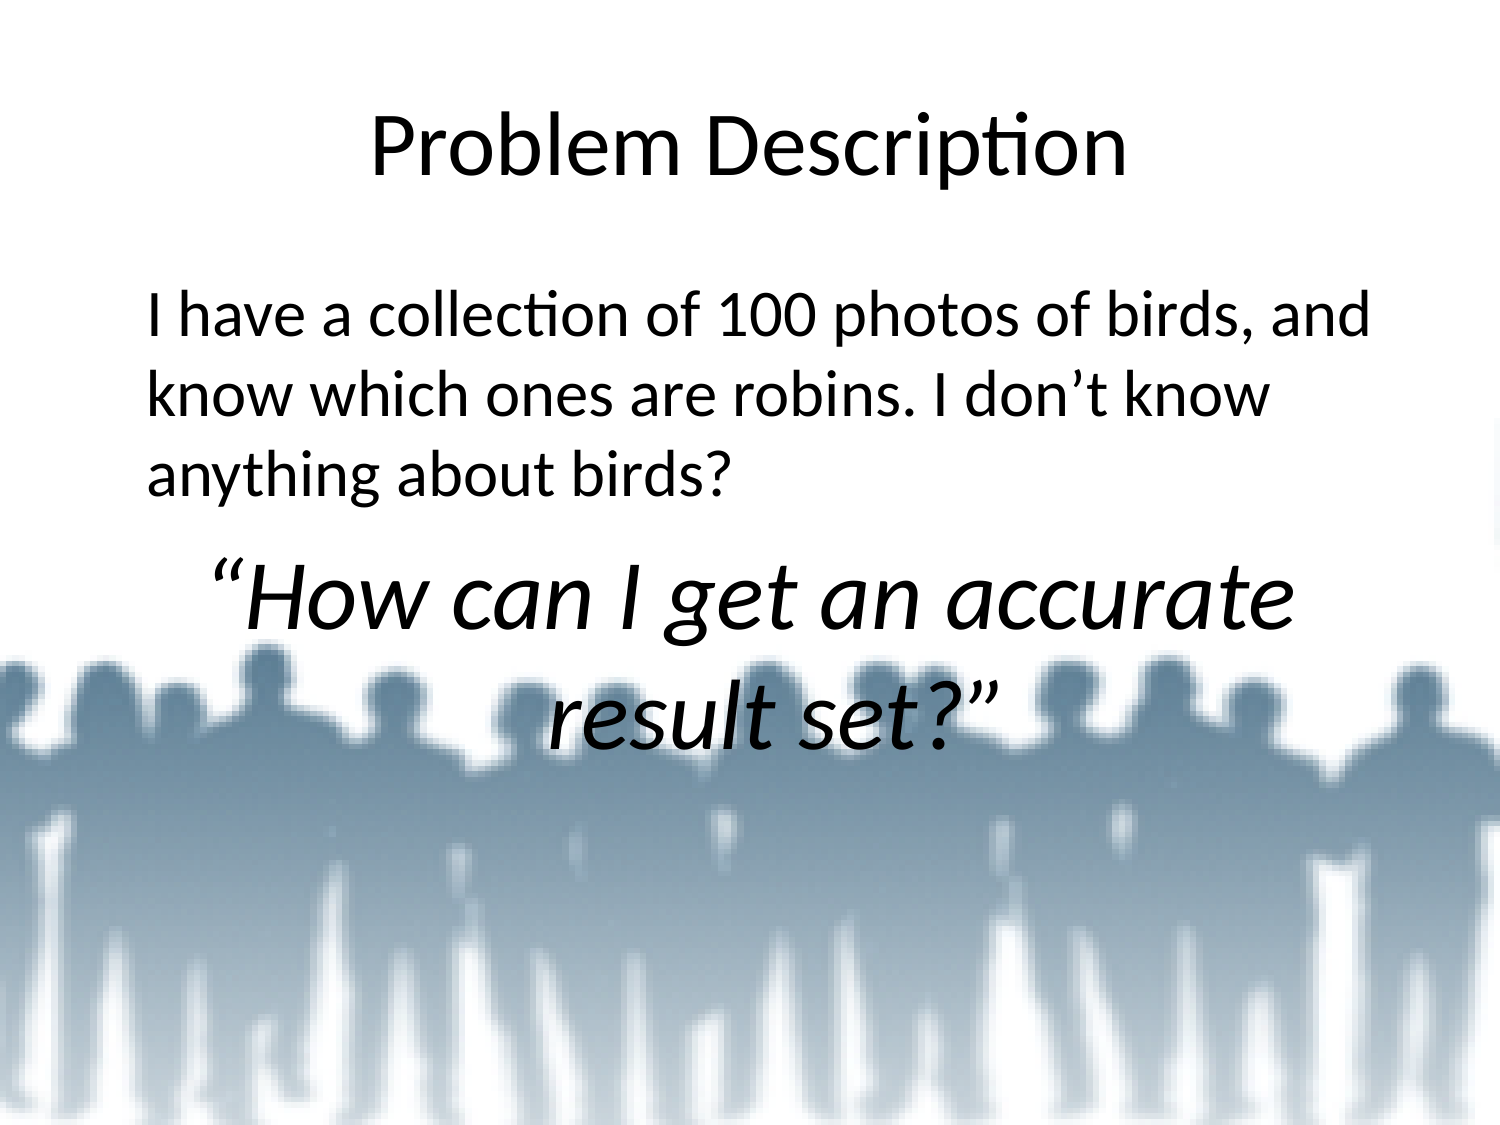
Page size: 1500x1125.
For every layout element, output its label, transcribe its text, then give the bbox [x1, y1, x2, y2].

title Problem Description [75, 45, 1425, 233]
picture [0, 0, 1500, 1125]
list I have a collection of 100 photos of birds, and know which ones are robins. I don’t know anything about birds? “How can I get an accurate result set?” [75, 262, 1425, 1005]
